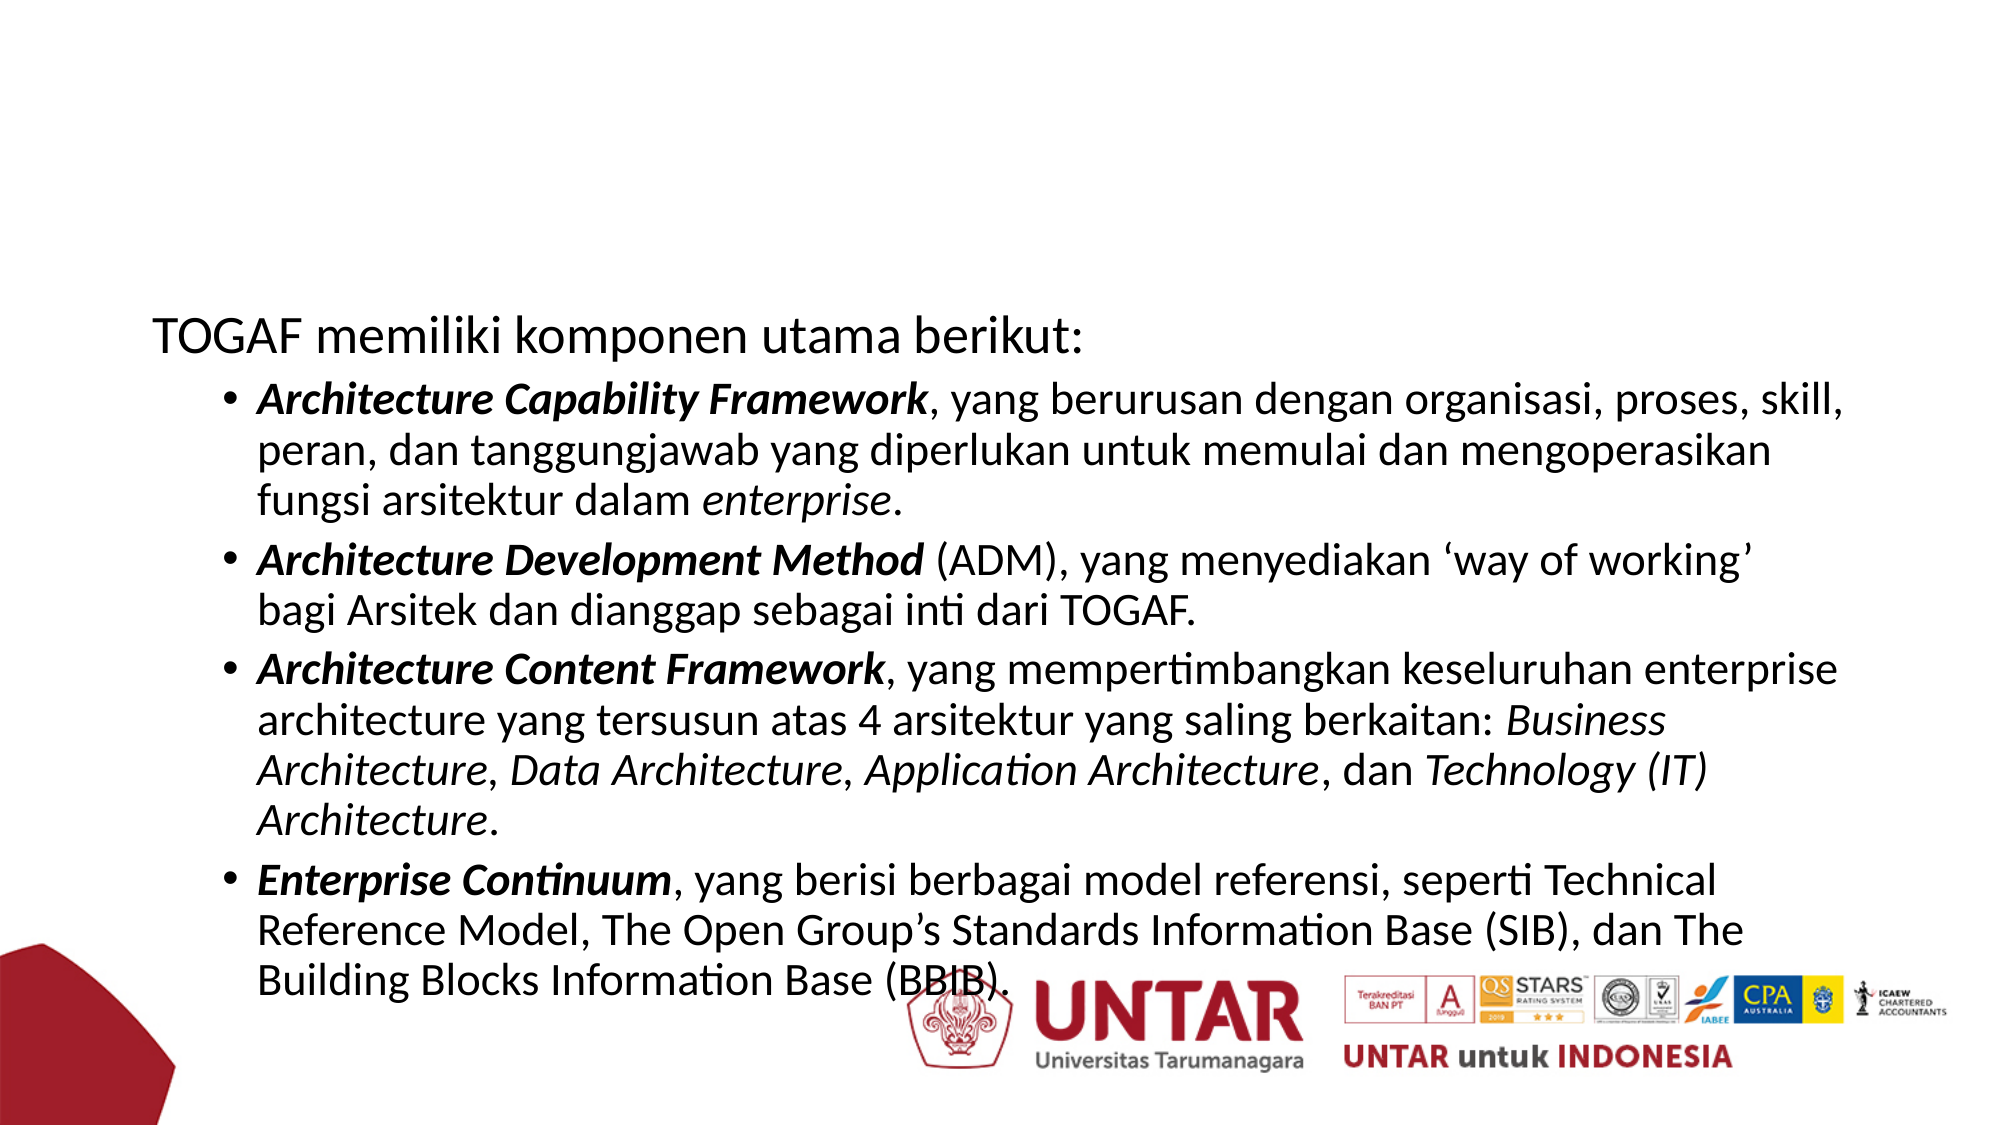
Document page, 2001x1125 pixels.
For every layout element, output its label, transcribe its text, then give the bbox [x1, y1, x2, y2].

picture [0, 0, 2001, 1125]
list TOGAF memiliki komponen utama berikut: Architecture Capability Framework, yang berurusan dengan organisasi, proses, skill, peran, dan tanggungjawab yang diperlukan untuk memulai dan mengoperasikan fungsi arsitektur dalam enterprise. Architecture Development Method (ADM), yang menyediakan ‘way of working’ bagi Arsitek dan dianggap sebagai inti dari TOGAF. Architecture Content Framework, yang mempertimbangkan keseluruhan enterprise architecture yang tersusun atas 4 arsitektur yang saling berkaitan: Business Architecture, Data Architecture, Application Architecture, dan Technology (IT) Architecture. Enterprise Continuum, yang berisi berbagai model referensi, seperti Technical Reference Model, The Open Group’s Standards Information Base (SIB), dan The Building Blocks Information Base (BBIB). [137, 299, 1863, 1014]
